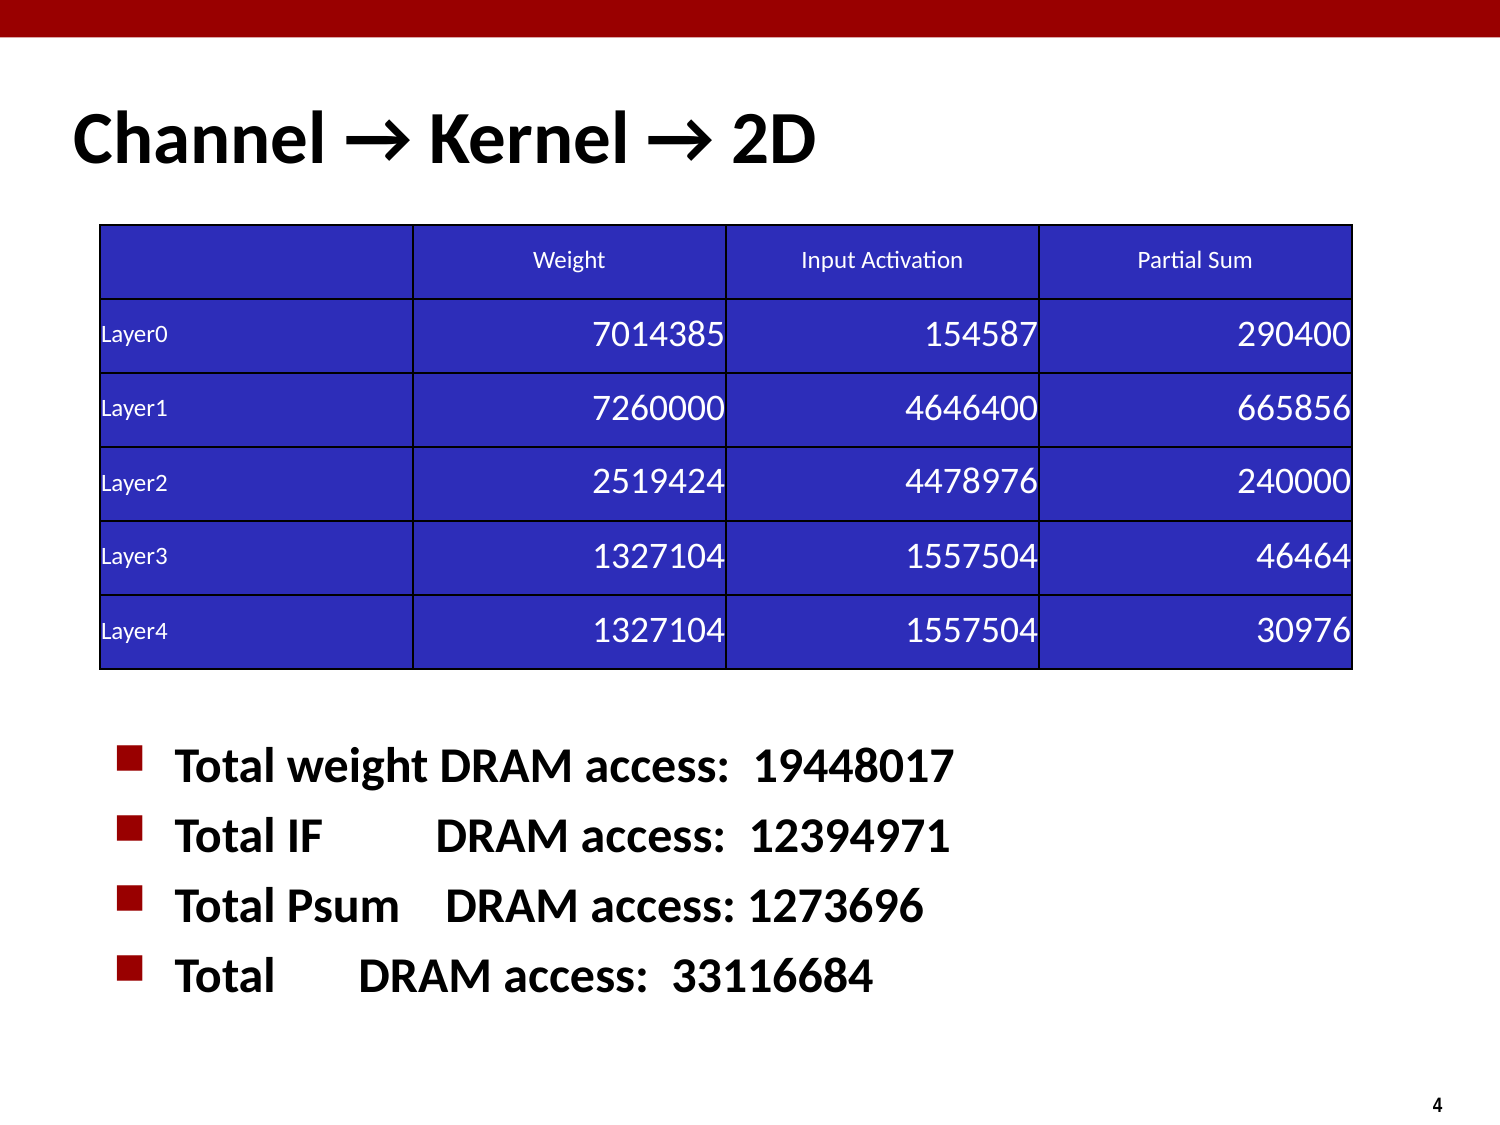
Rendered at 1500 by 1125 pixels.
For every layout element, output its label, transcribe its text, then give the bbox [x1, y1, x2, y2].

table_cell 1557504 [727, 596, 1038, 668]
title Channel → Kernel → 2D [58, 71, 1305, 197]
table_cell 46464 [1040, 522, 1351, 594]
table_cell 154587 [727, 300, 1038, 372]
table_cell 7014385 [414, 300, 725, 372]
table_cell 4478976 [727, 448, 1038, 520]
table_cell Layer2 [101, 448, 412, 520]
table_cell 1557504 [727, 522, 1038, 594]
table_header Partial Sum [1040, 226, 1351, 298]
table_cell Layer3 [101, 522, 412, 594]
table_cell Layer0 [101, 300, 412, 372]
table_header Input Activation [727, 226, 1038, 298]
table_cell 665856 [1040, 374, 1351, 446]
table_cell 240000 [1040, 448, 1351, 520]
table_cell 290400 [1040, 300, 1351, 372]
table_cell 1327104 [414, 522, 725, 594]
table_cell Layer1 [101, 374, 412, 446]
table_cell 30976 [1040, 596, 1351, 668]
table_cell 4646400 [727, 374, 1038, 446]
list Total weight DRAM access: 19448017 Total IF DRAM access: 12394971 Total Psum DRAM access: 1273696 Total DRAM access: 33116684 [102, 724, 1026, 1027]
table_cell 7260000 [414, 374, 725, 446]
table_cell 1327104 [414, 596, 725, 668]
table_cell Layer4 [101, 596, 412, 668]
table_header Weight [414, 226, 725, 298]
table_header [101, 226, 412, 298]
table_cell 2519424 [414, 448, 725, 520]
